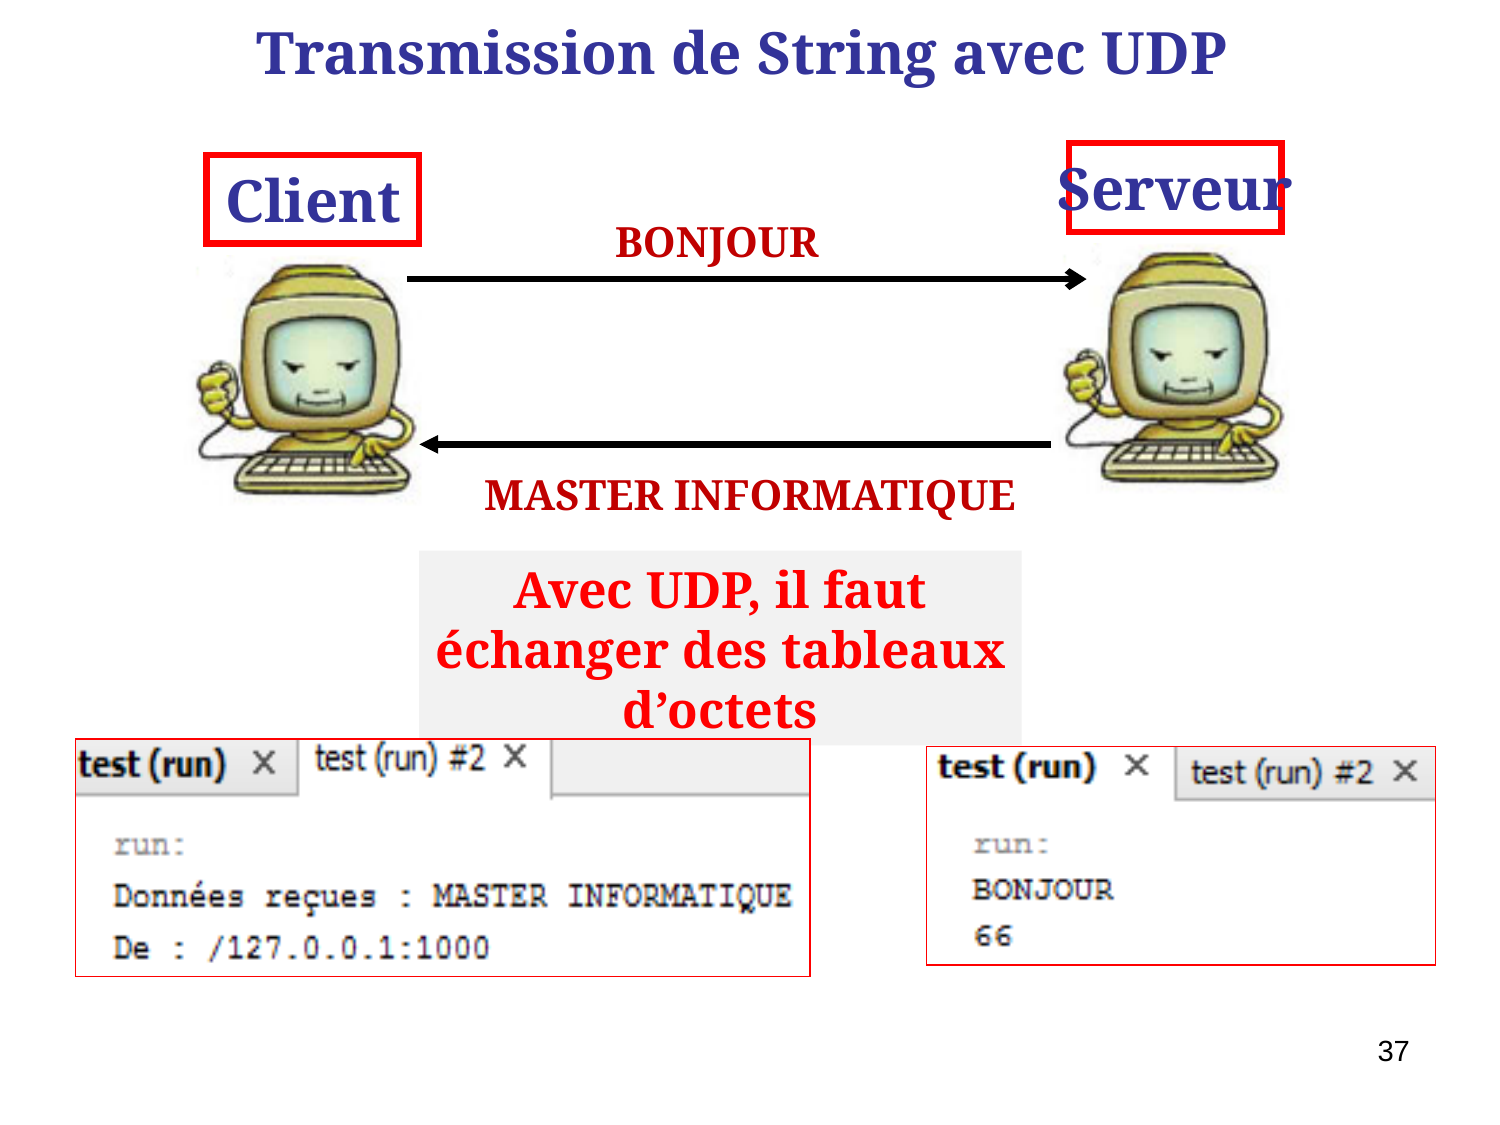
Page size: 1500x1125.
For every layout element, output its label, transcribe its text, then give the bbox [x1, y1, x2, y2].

text_box Avec UDP, il faut échanger des tableaux d’octets [419, 550, 1022, 746]
picture [926, 747, 1436, 965]
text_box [182, 142, 1306, 528]
slide_number 37 [1074, 1024, 1426, 1103]
picture [75, 739, 810, 976]
title Transmission de String avec UDP [75, 5, 1425, 98]
